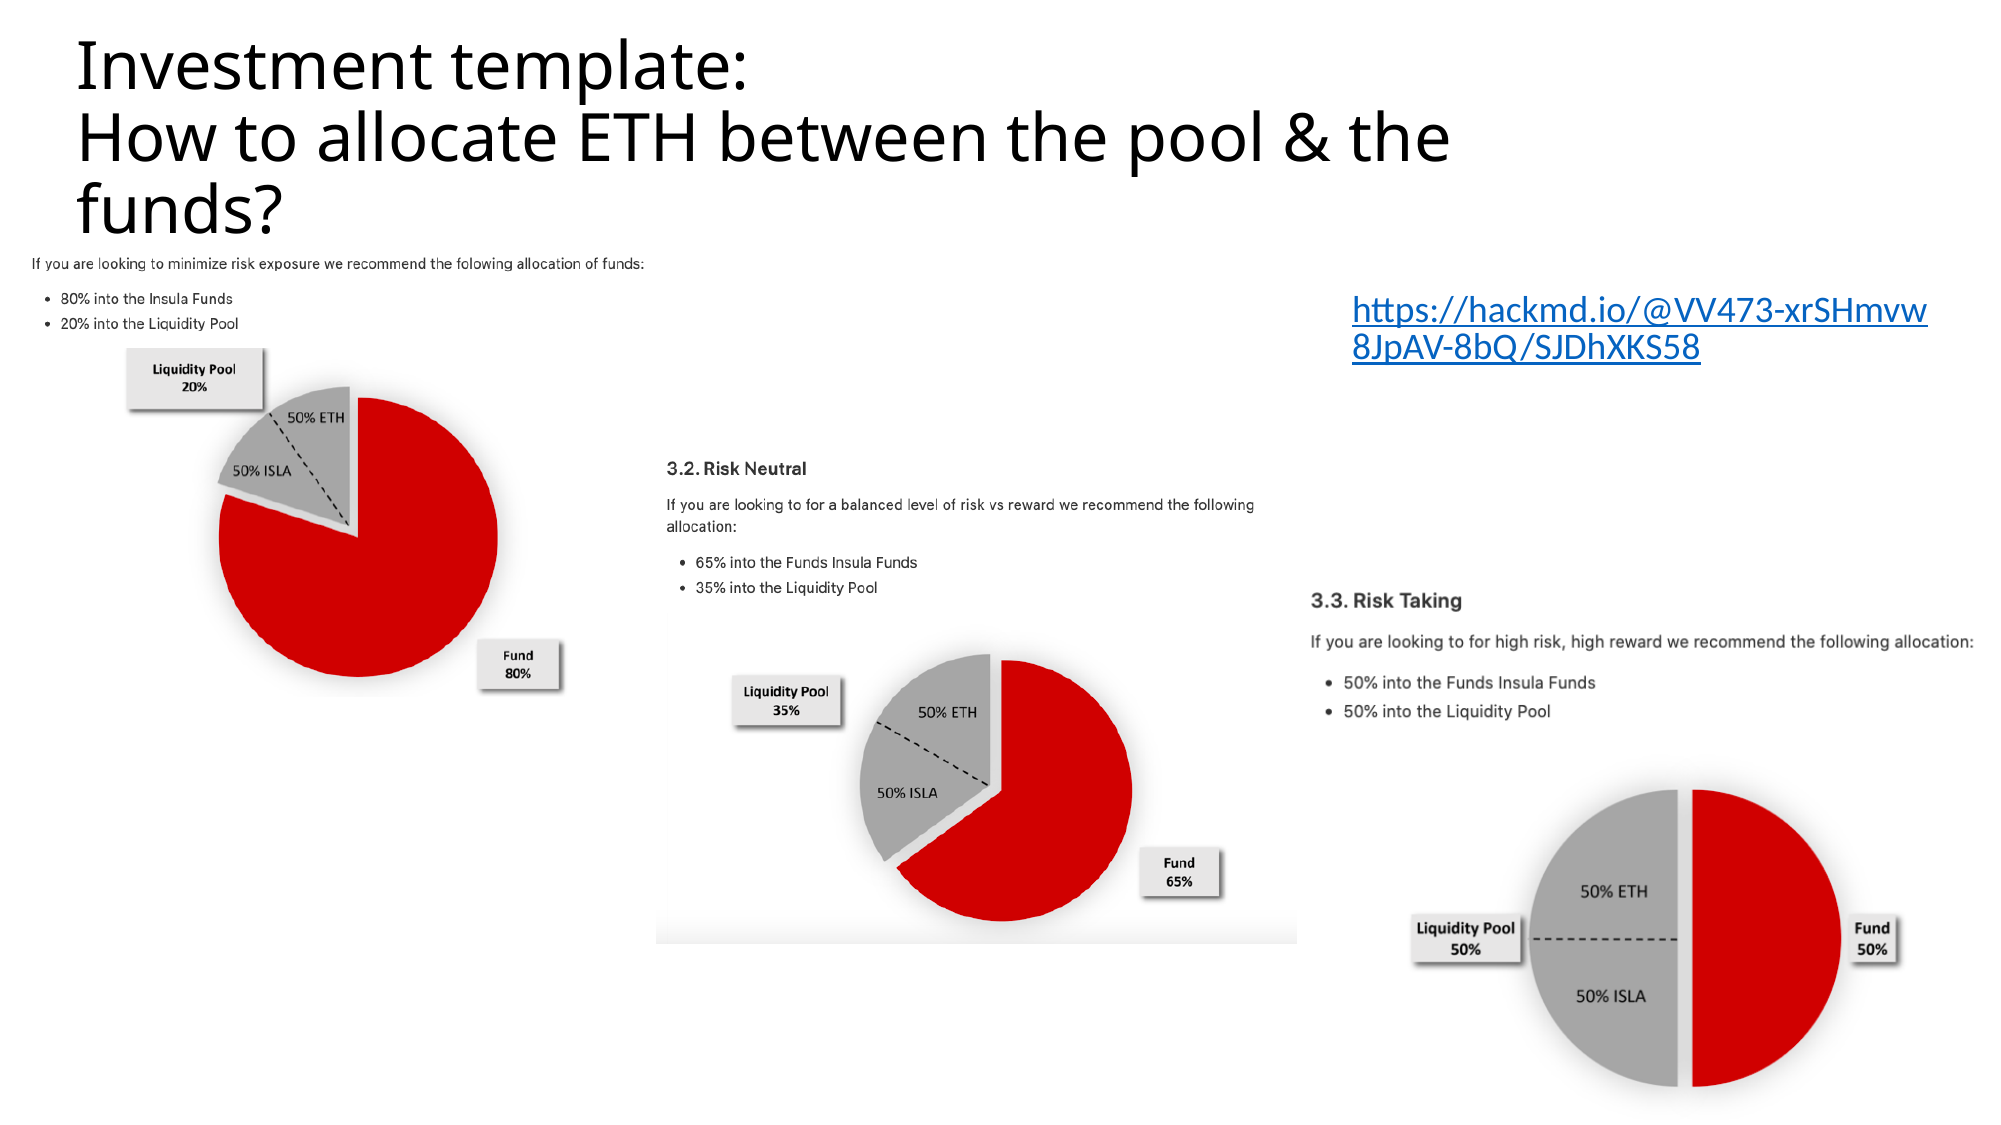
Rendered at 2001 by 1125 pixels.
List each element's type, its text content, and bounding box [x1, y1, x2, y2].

picture [656, 450, 1999, 1125]
title Investment template: How to allocate ETH between the pool & the funds? [61, 30, 1562, 249]
text_box https://hackmd.io/@VV473-xrSHmvw8JpAV-8bQ/SJDhXKS58 [1337, 277, 1959, 382]
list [25, 248, 655, 698]
